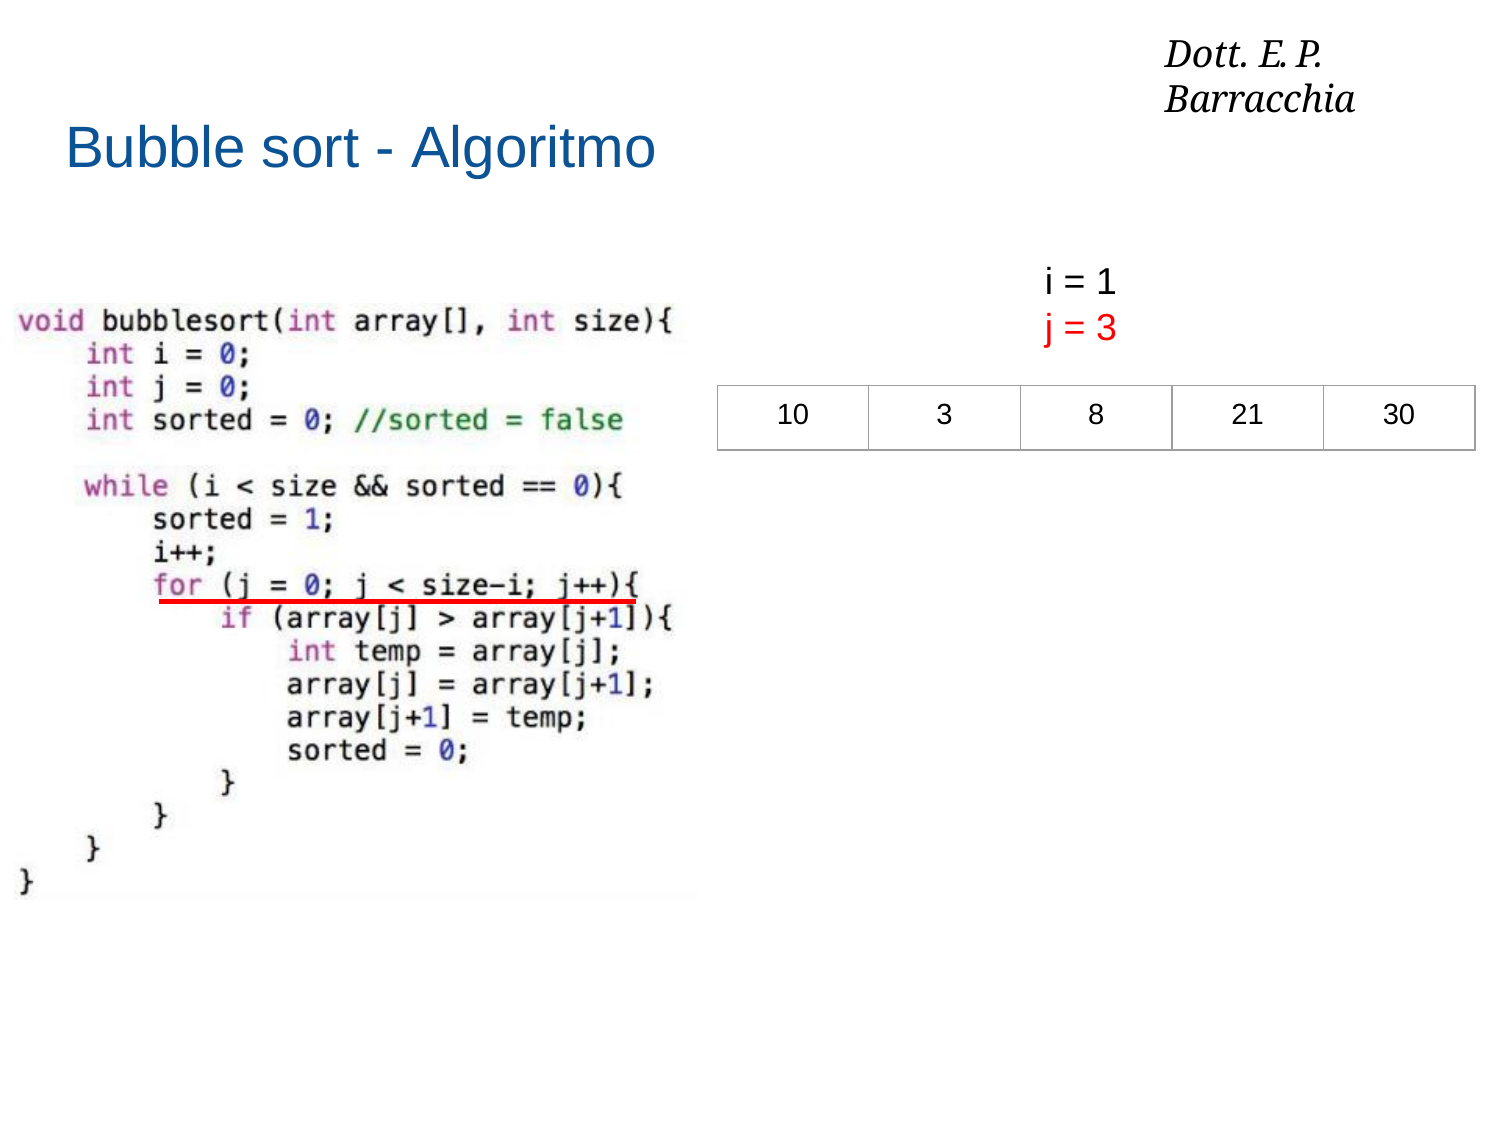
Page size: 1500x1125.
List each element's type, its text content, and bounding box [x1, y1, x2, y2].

text_box Dott. E. P. Barracchia [1162, 28, 1443, 121]
text_box [13, 303, 699, 900]
table_header 21 [1173, 386, 1323, 449]
table_header 10 [718, 386, 868, 449]
table_header 3 [869, 386, 1020, 449]
table_header 8 [1021, 386, 1171, 449]
text_box i = 1 j = 3 [1042, 255, 1119, 348]
title Bubble sort - Algoritmo [63, 107, 660, 297]
table_header 30 [1324, 386, 1474, 449]
